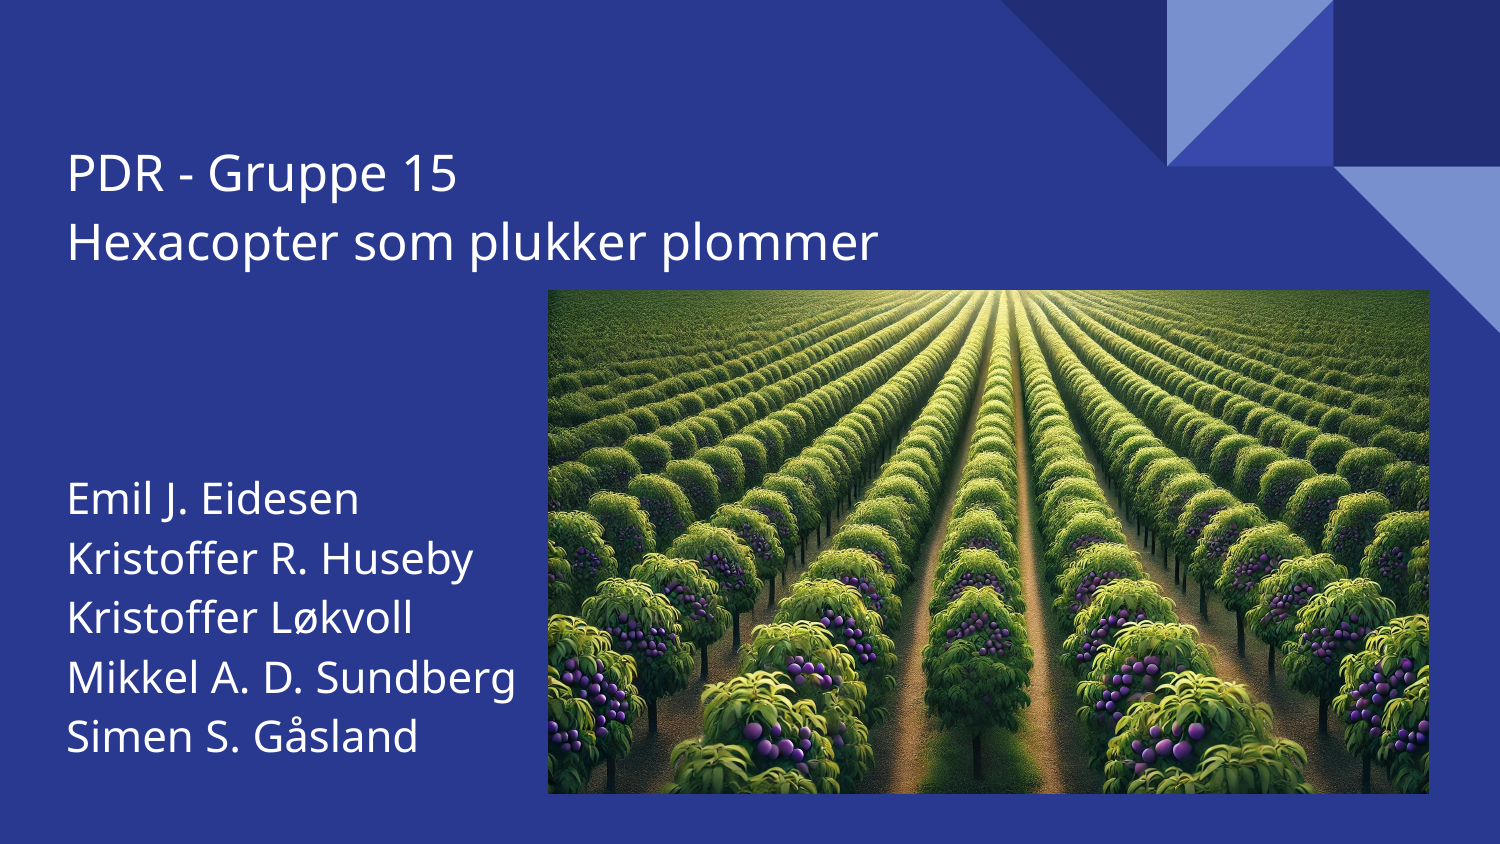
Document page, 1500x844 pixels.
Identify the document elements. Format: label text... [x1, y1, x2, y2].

title PDR - Gruppe 15 Hexacopter som plukker plommer [51, 122, 1449, 291]
subtitle Emil J. Eidesen Kristoffer R. Huseby Kristoffer Løkvoll Mikkel A. D. Sundberg Simen S. Gåsland [51, 452, 549, 824]
picture [548, 290, 1429, 794]
